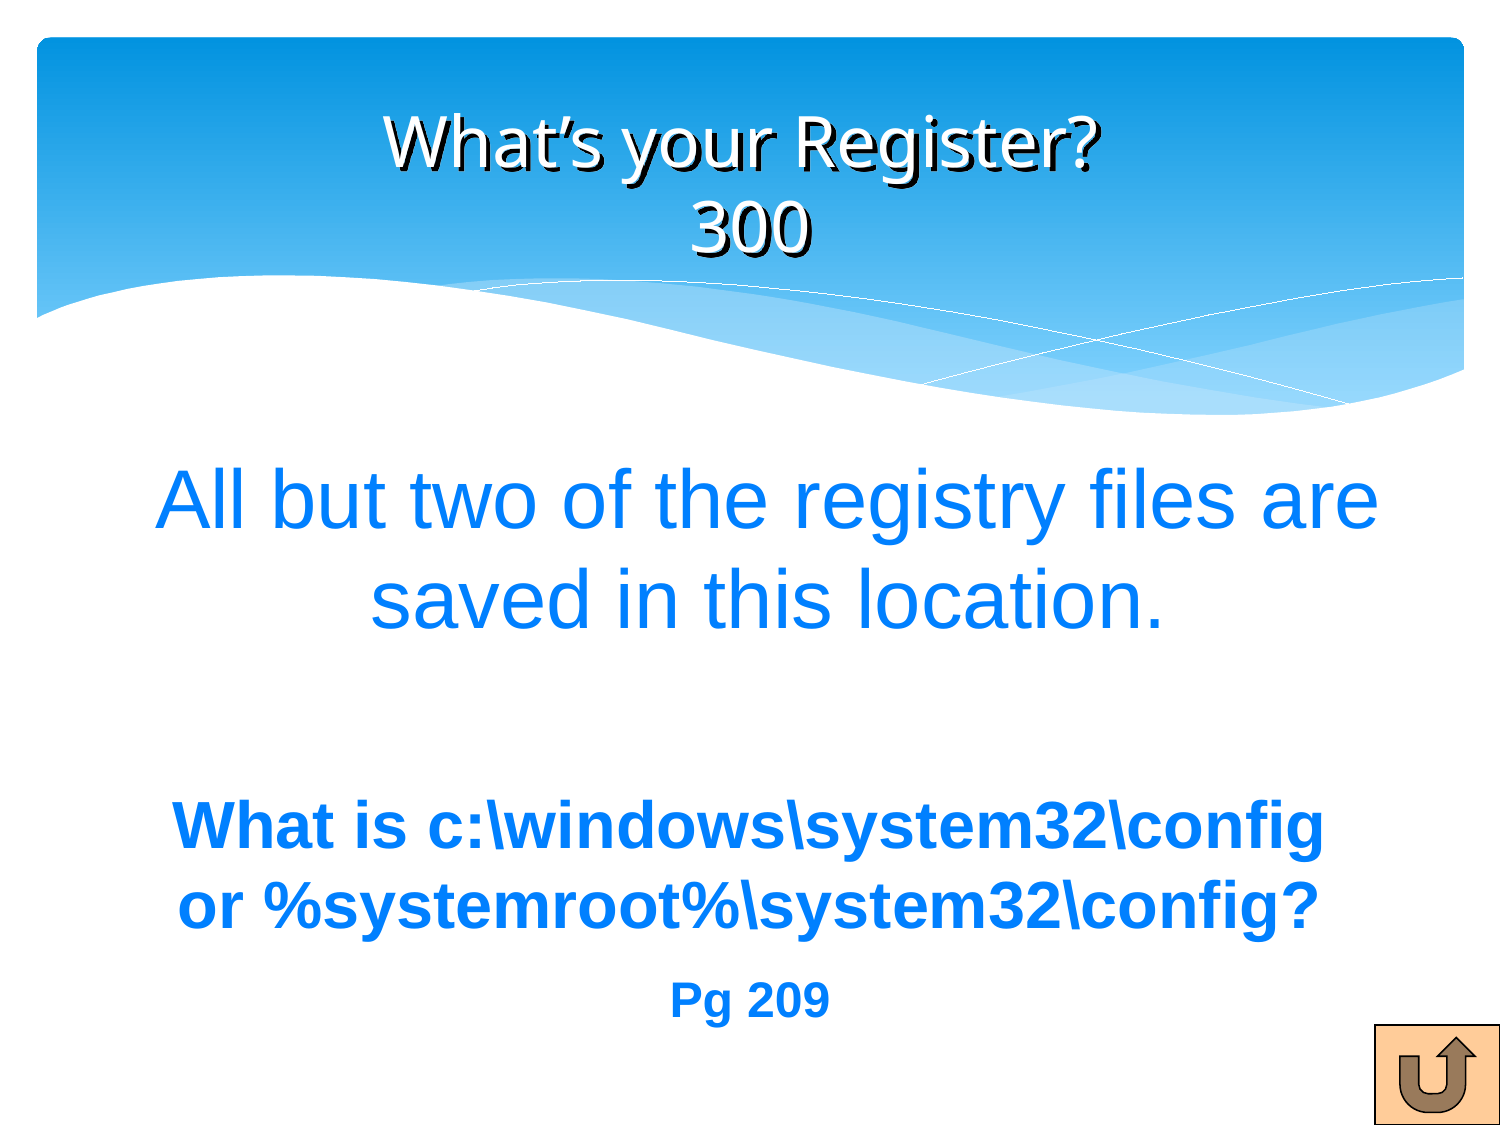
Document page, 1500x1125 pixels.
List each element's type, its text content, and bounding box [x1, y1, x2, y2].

text_box What is c:\windows\system32\config or %systemroot%\system32\config? Pg 209 [131, 774, 1369, 1035]
text_box [1374, 1025, 1500, 1125]
text_box All but two of the registry files are saved in this location. [87, 437, 1450, 653]
title What’s your Register? 300 [112, 87, 1388, 275]
